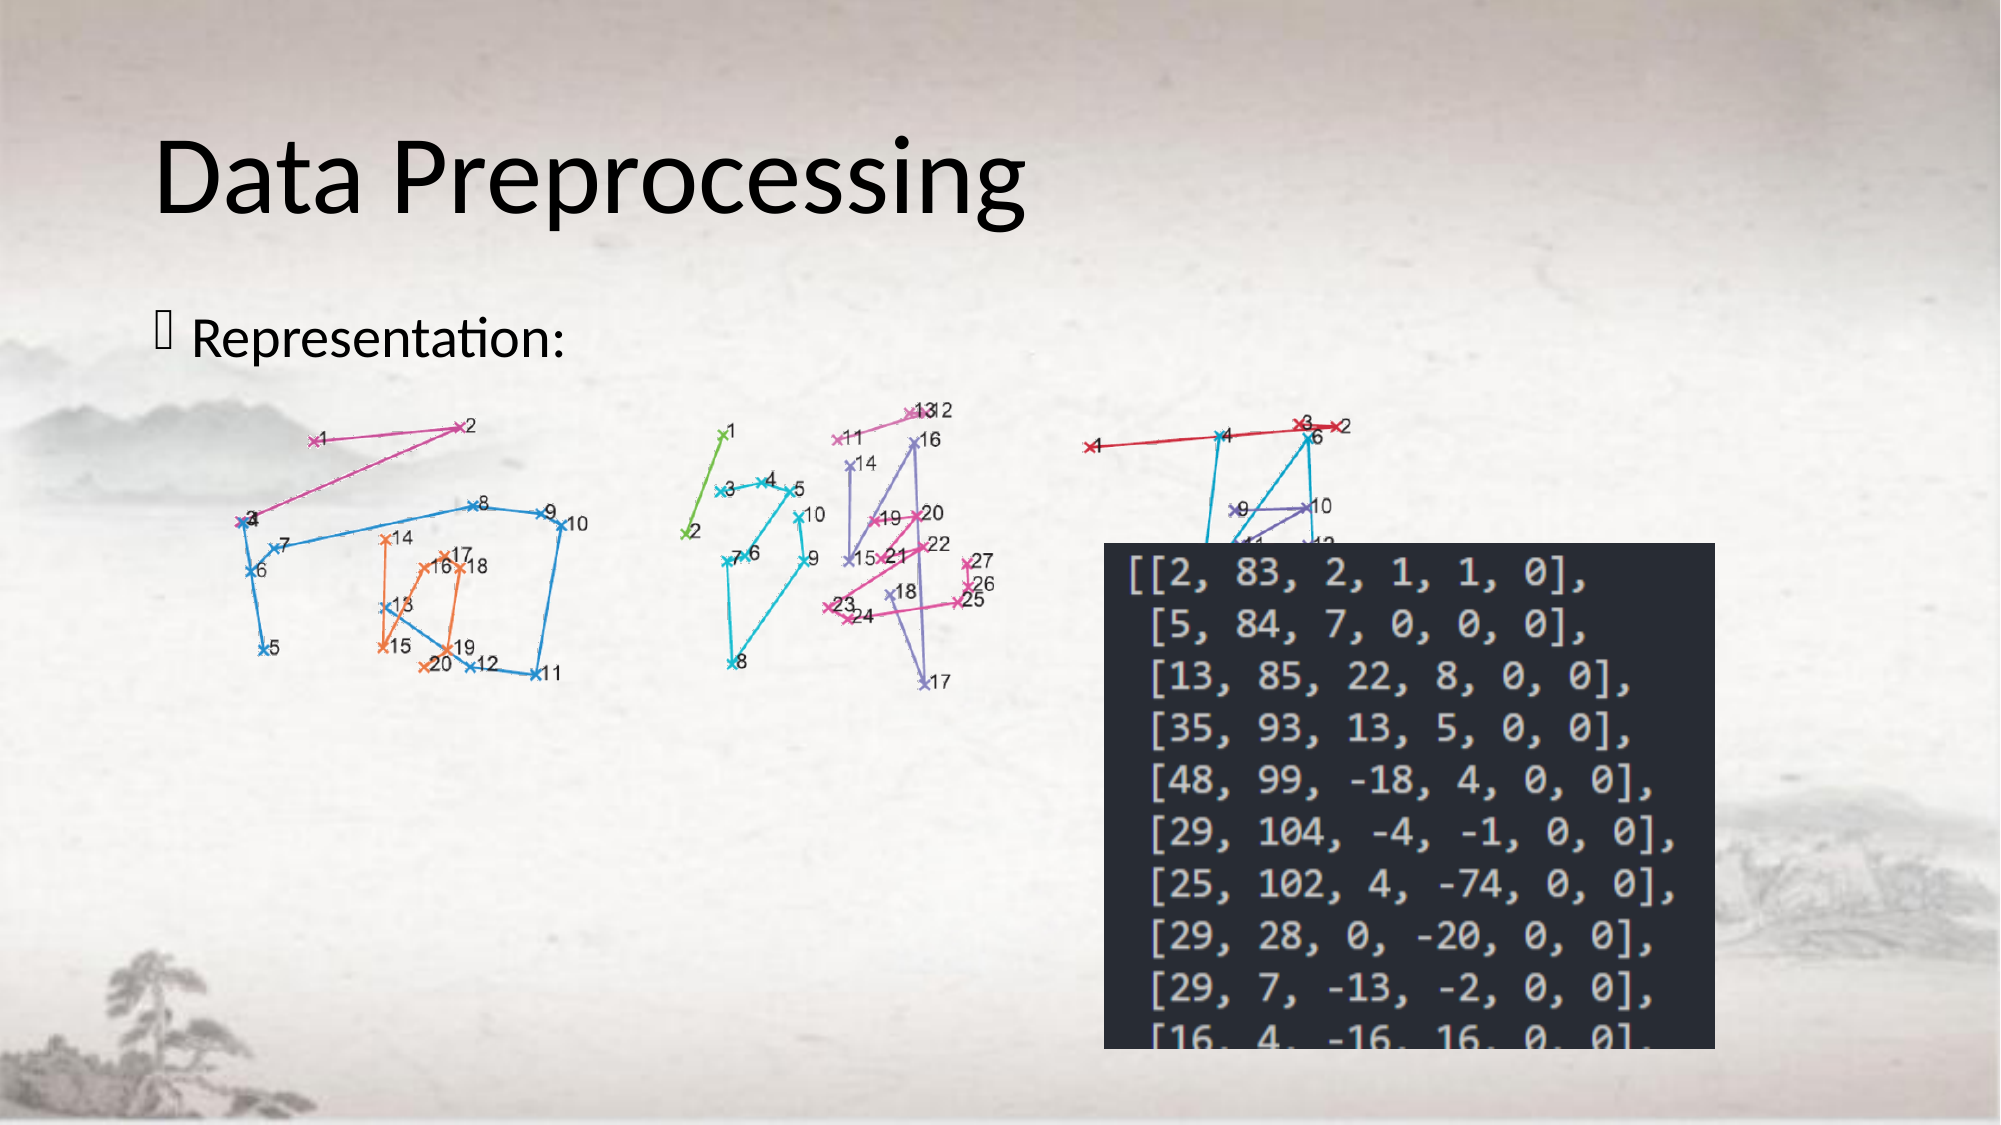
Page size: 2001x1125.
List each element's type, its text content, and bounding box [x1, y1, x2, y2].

picture [0, 0, 2001, 1125]
text_box Data Preprocessing [138, 93, 1864, 244]
